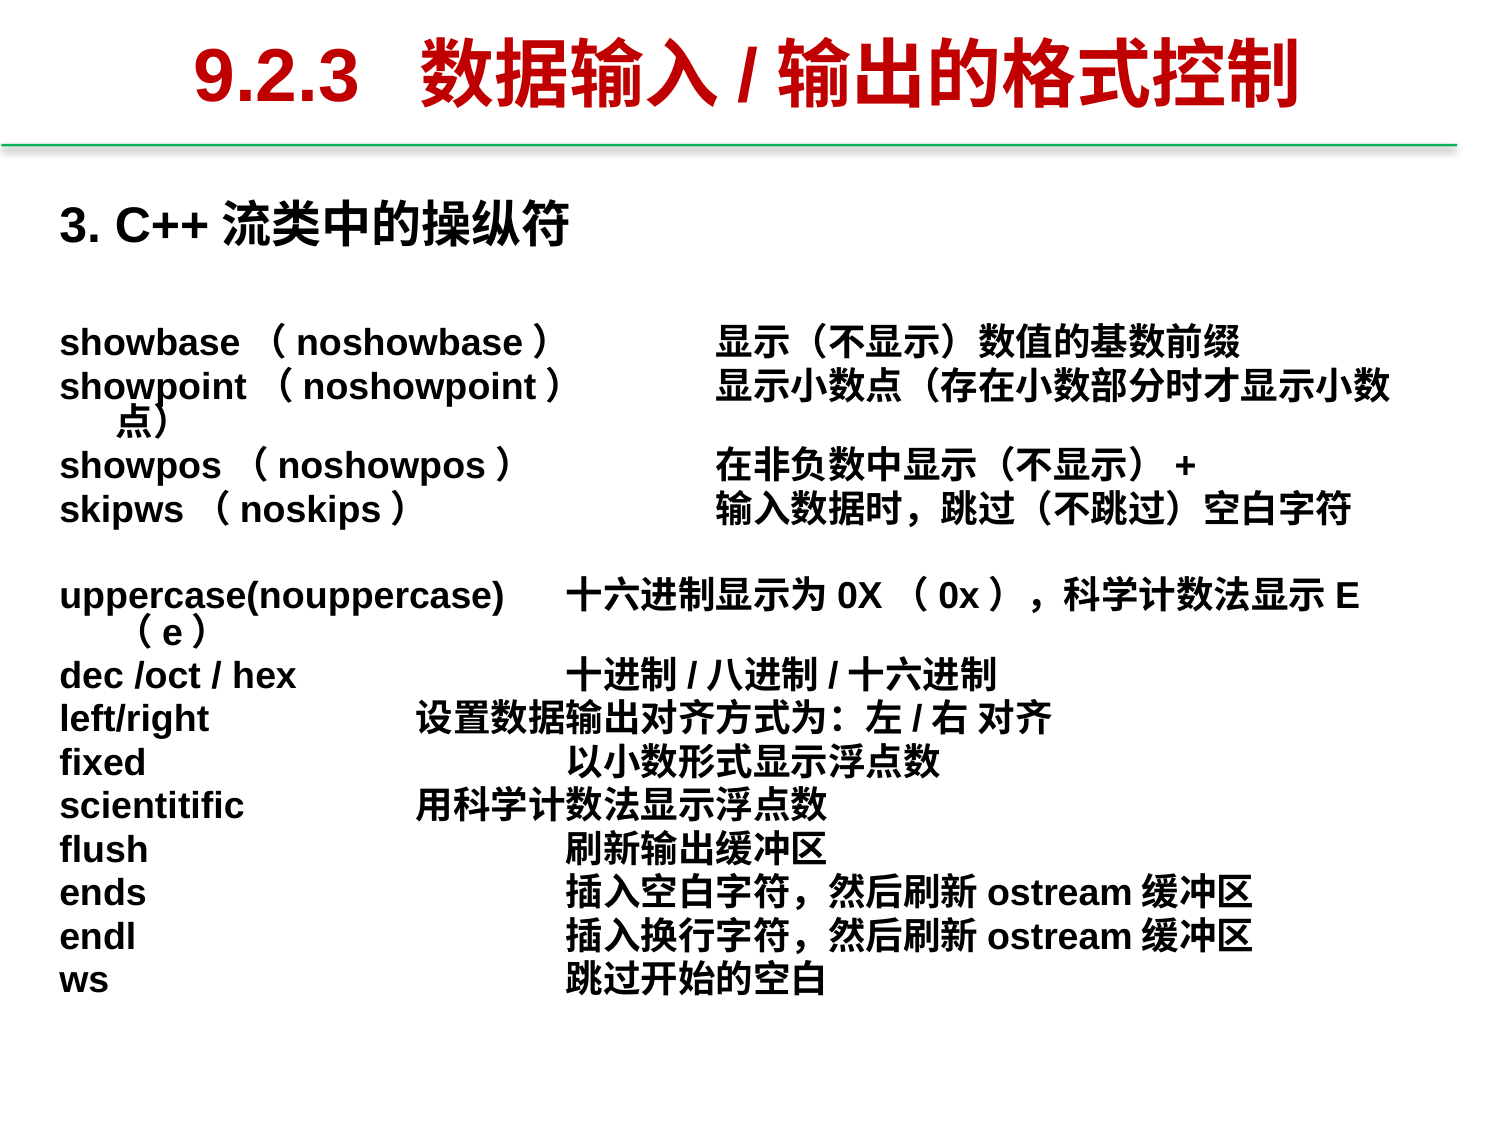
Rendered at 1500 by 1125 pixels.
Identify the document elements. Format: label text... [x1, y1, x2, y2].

title 9.2.3 数据输入/输出的格式控制 [109, 5, 1385, 138]
list 3. C++流类中的操纵符 showbase（noshowbase） 显示（不显示）数值的基数前缀 showpoint（noshowpoint） 显示小数点（存在小数部分时才显示小数点） showpos（noshowpos） 在非负数中显示（不显示）+ skipws（noskips） 输入数据时，跳过（不跳过）空白字符 uppercase(nouppercase) 十六进制显示为0X（0x），科学计数法显示E（e） dec /oct / hex 十进制/八进制/十六进制 left/right 设置数据输出对齐方式为：左/右 对齐 fixed 以小数形式显示浮点数 scientitific 用科学计数法显示浮点数 flush 刷新输出缓冲区 ends 插入空白字符，然后刷新ostream缓冲区 endl 插入换行字符，然后刷新ostream缓冲区 ws 跳过开始的空白 [44, 196, 1450, 989]
